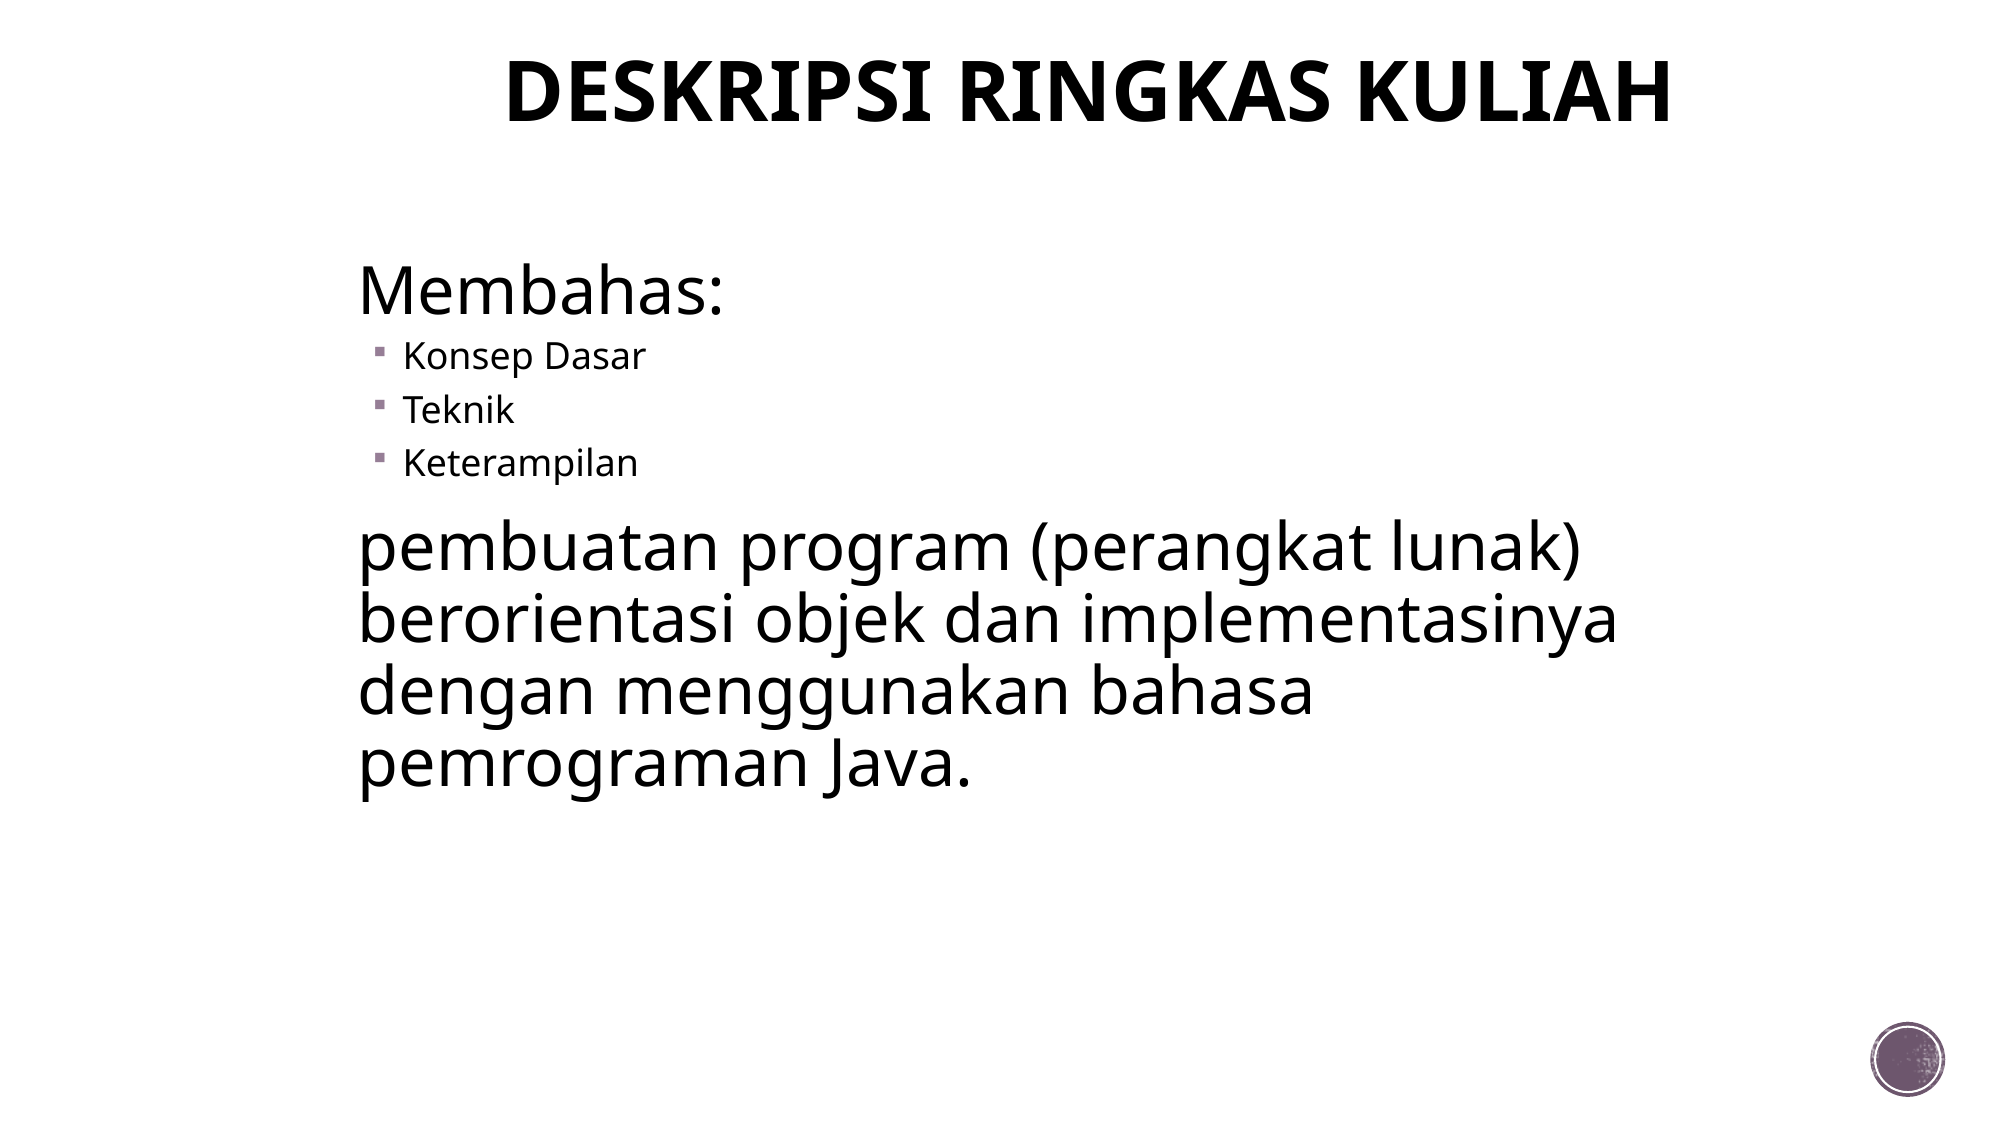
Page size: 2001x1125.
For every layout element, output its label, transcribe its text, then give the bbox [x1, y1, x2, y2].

list Membahas: Konsep Dasar Teknik Keterampilan pembuatan program (perangkat lunak) berorientasi objek dan implementasinya dengan menggunakan bahasa pemrograman Java. [312, 249, 1700, 1013]
title DESKRIPSI RINGKAS KULIAH [487, 0, 1700, 188]
